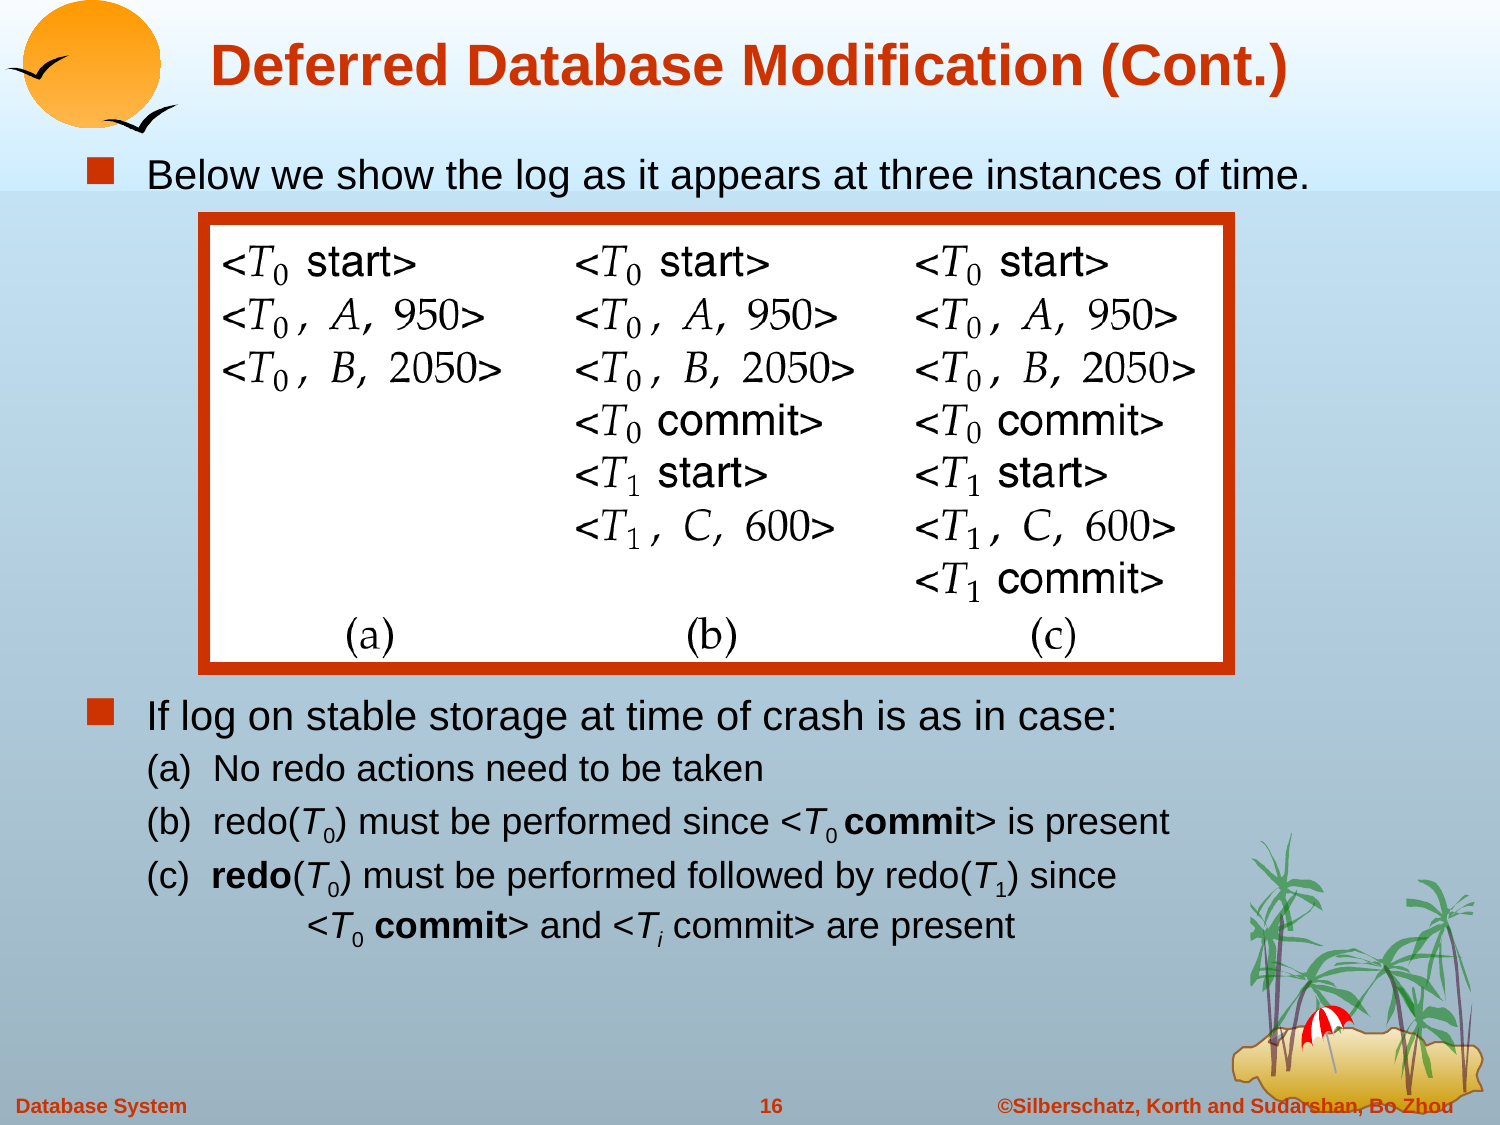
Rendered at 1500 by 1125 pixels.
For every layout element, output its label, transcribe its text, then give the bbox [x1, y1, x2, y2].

list Below we show the log as it appears at three instances of time. If log on stable storage at time of crash is as in case: (a) No redo actions need to be taken (b) redo(T0) must be performed since <T0 commit> is present (c) redo(T0) must be performed followed by redo(T1) since <T0 commit> and <Ti commit> are present [75, 149, 1425, 988]
title Deferred Database Modification (Cont.) [87, 4, 1413, 105]
picture [210, 224, 1224, 663]
